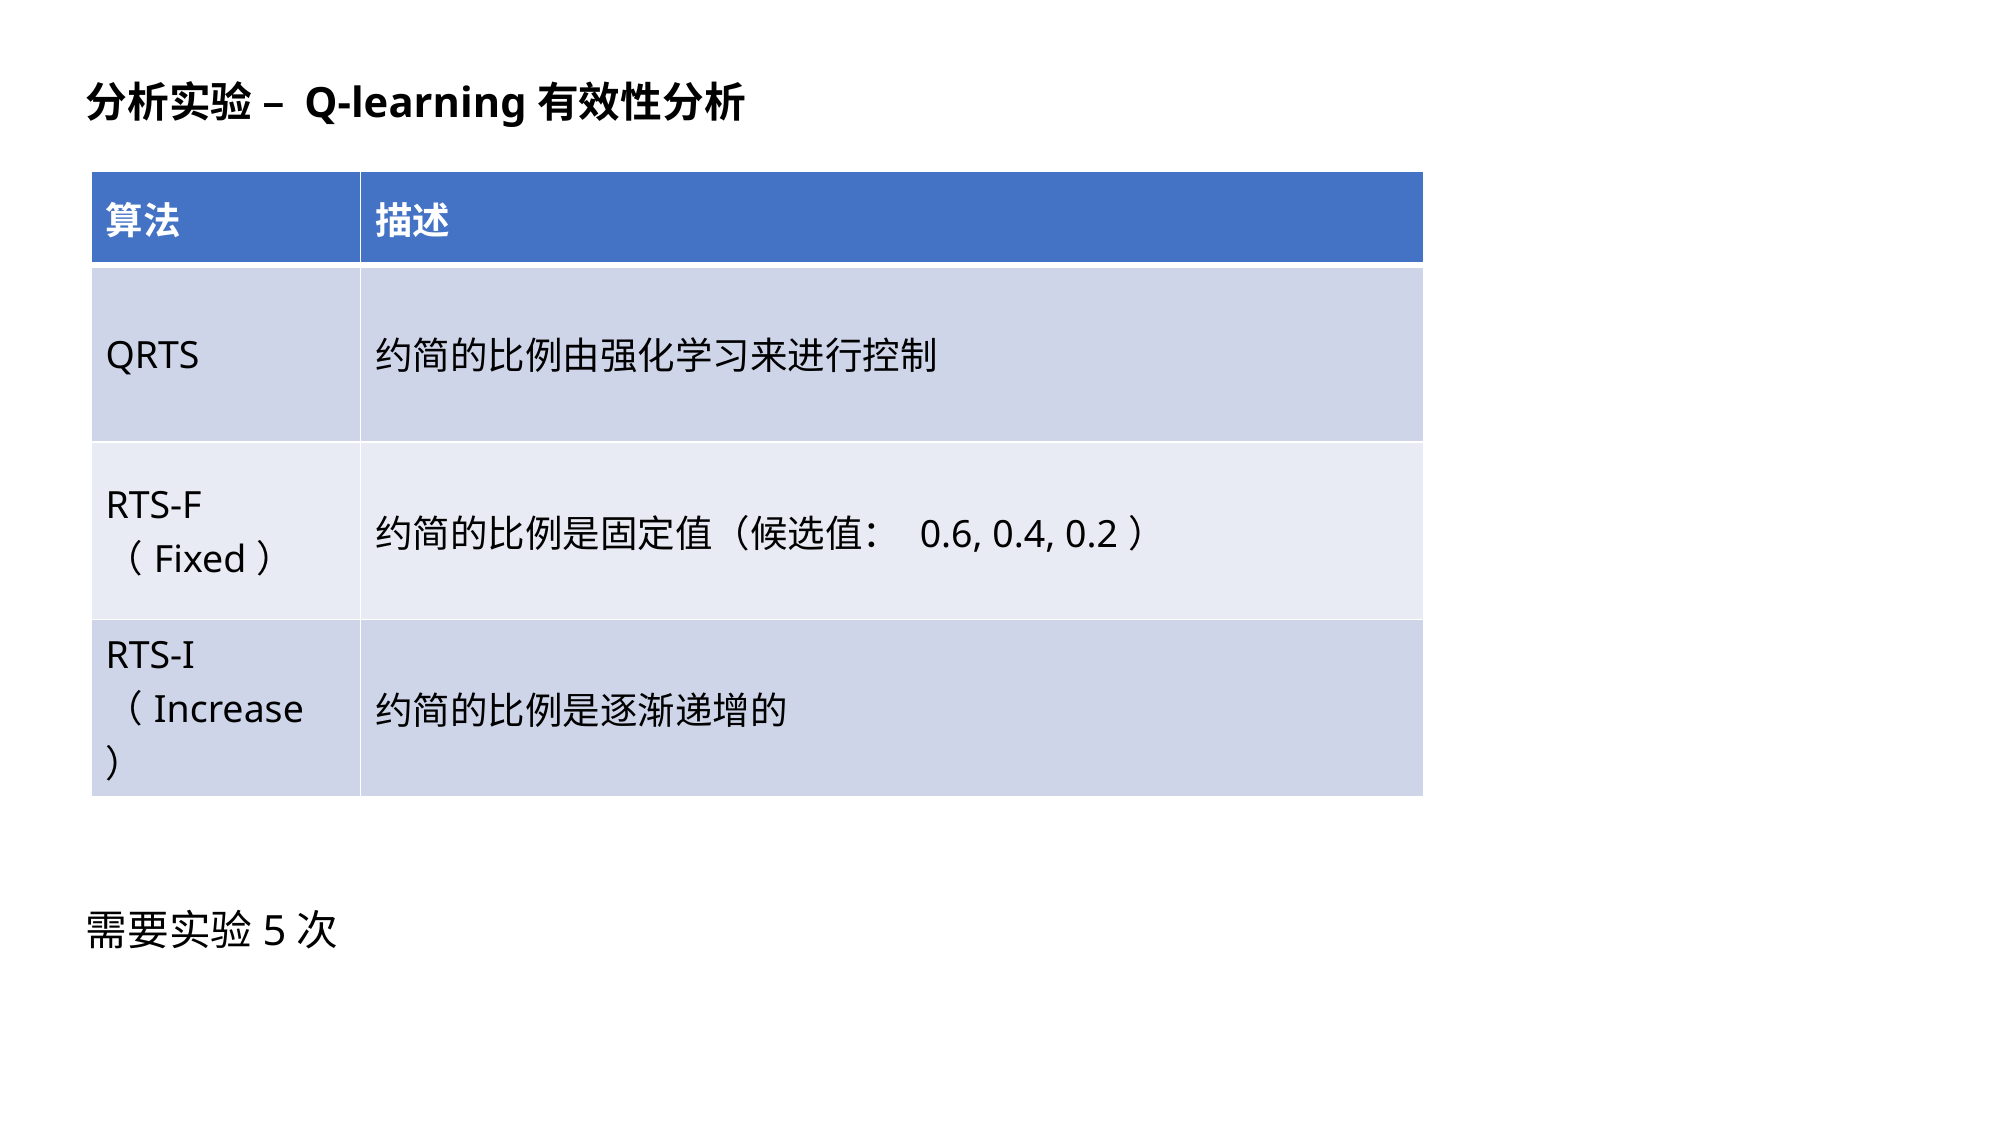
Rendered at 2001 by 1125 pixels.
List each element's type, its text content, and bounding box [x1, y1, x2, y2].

text_box 需要实验5次 [70, 871, 1631, 962]
table_header 描述 [361, 172, 1423, 262]
table_cell 约简的比例由强化学习来进行控制 [361, 268, 1423, 441]
table_cell 约简的比例是逐渐递增的 [361, 620, 1423, 796]
table_cell QRTS [92, 268, 360, 441]
table_cell 约简的比例是固定值（候选值： 0.6, 0.4, 0.2） [361, 443, 1423, 619]
table_cell RTS-I （Increase） [92, 620, 360, 796]
table_header 算法 [92, 172, 360, 262]
table_cell RTS-F （Fixed） [92, 443, 360, 619]
text_box 分析实验 – Q-learning有效性分析 [70, 42, 870, 133]
